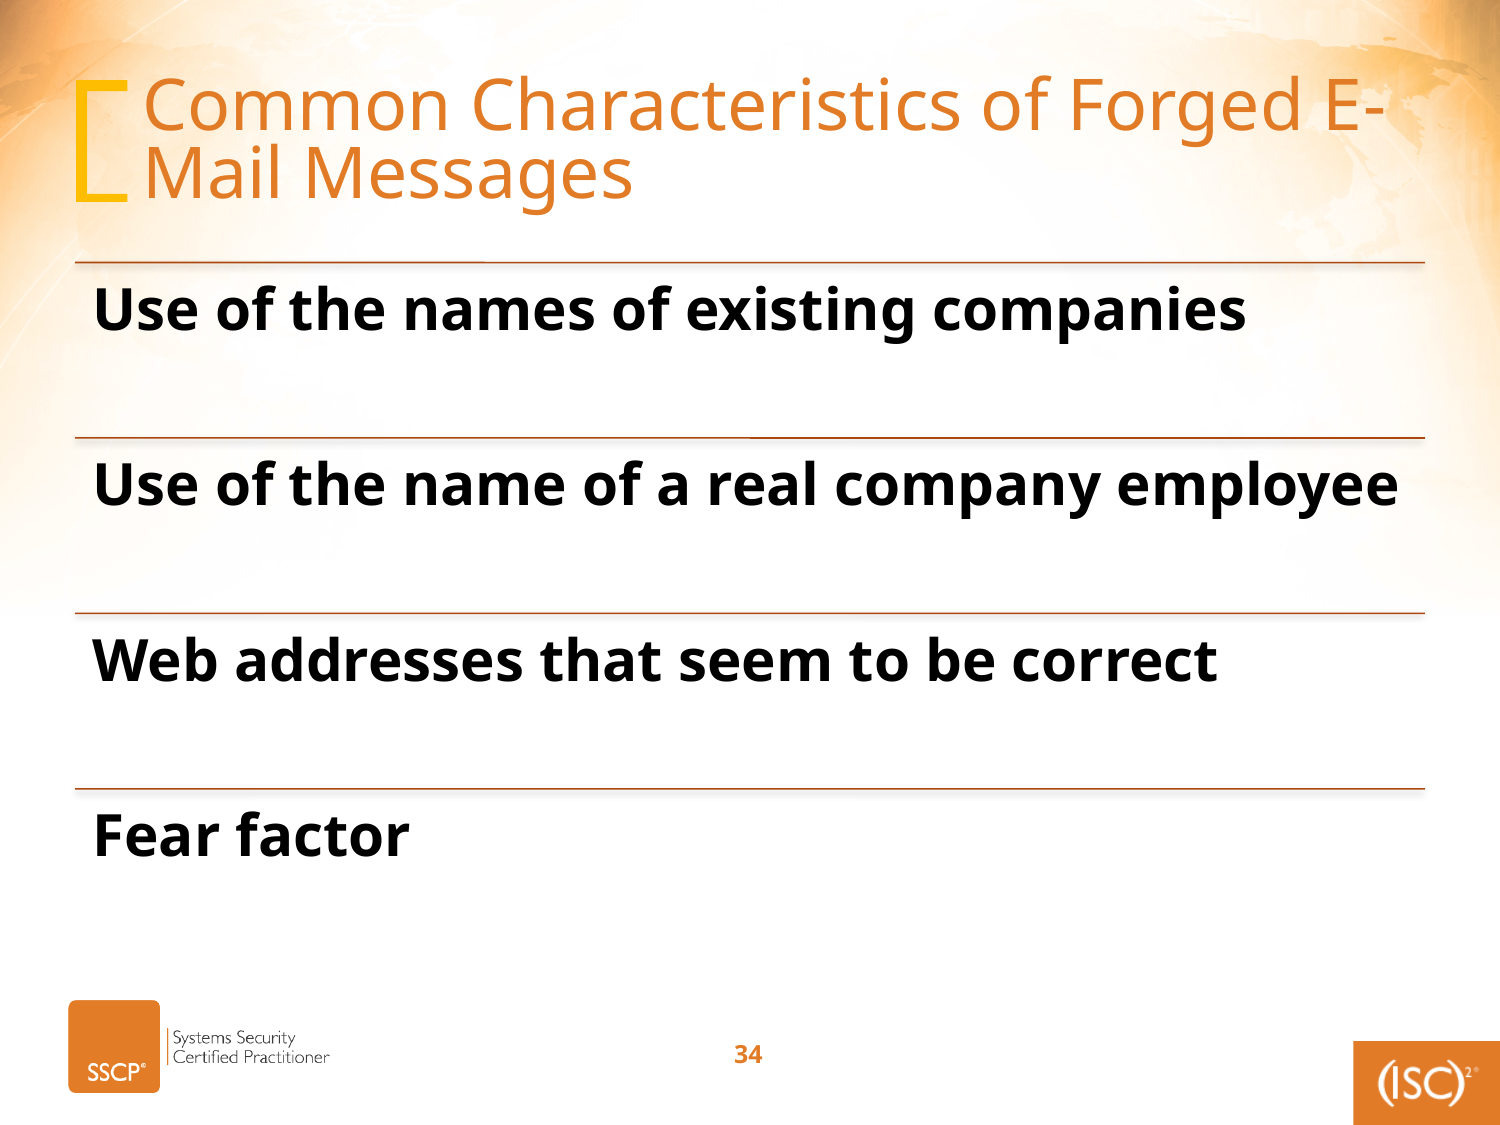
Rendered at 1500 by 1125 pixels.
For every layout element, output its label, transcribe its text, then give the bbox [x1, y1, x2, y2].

title Common Characteristics of Forged E-Mail Messages [127, 75, 1443, 213]
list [74, 262, 1426, 965]
picture [60, 993, 417, 1100]
picture [0, 0, 1500, 615]
